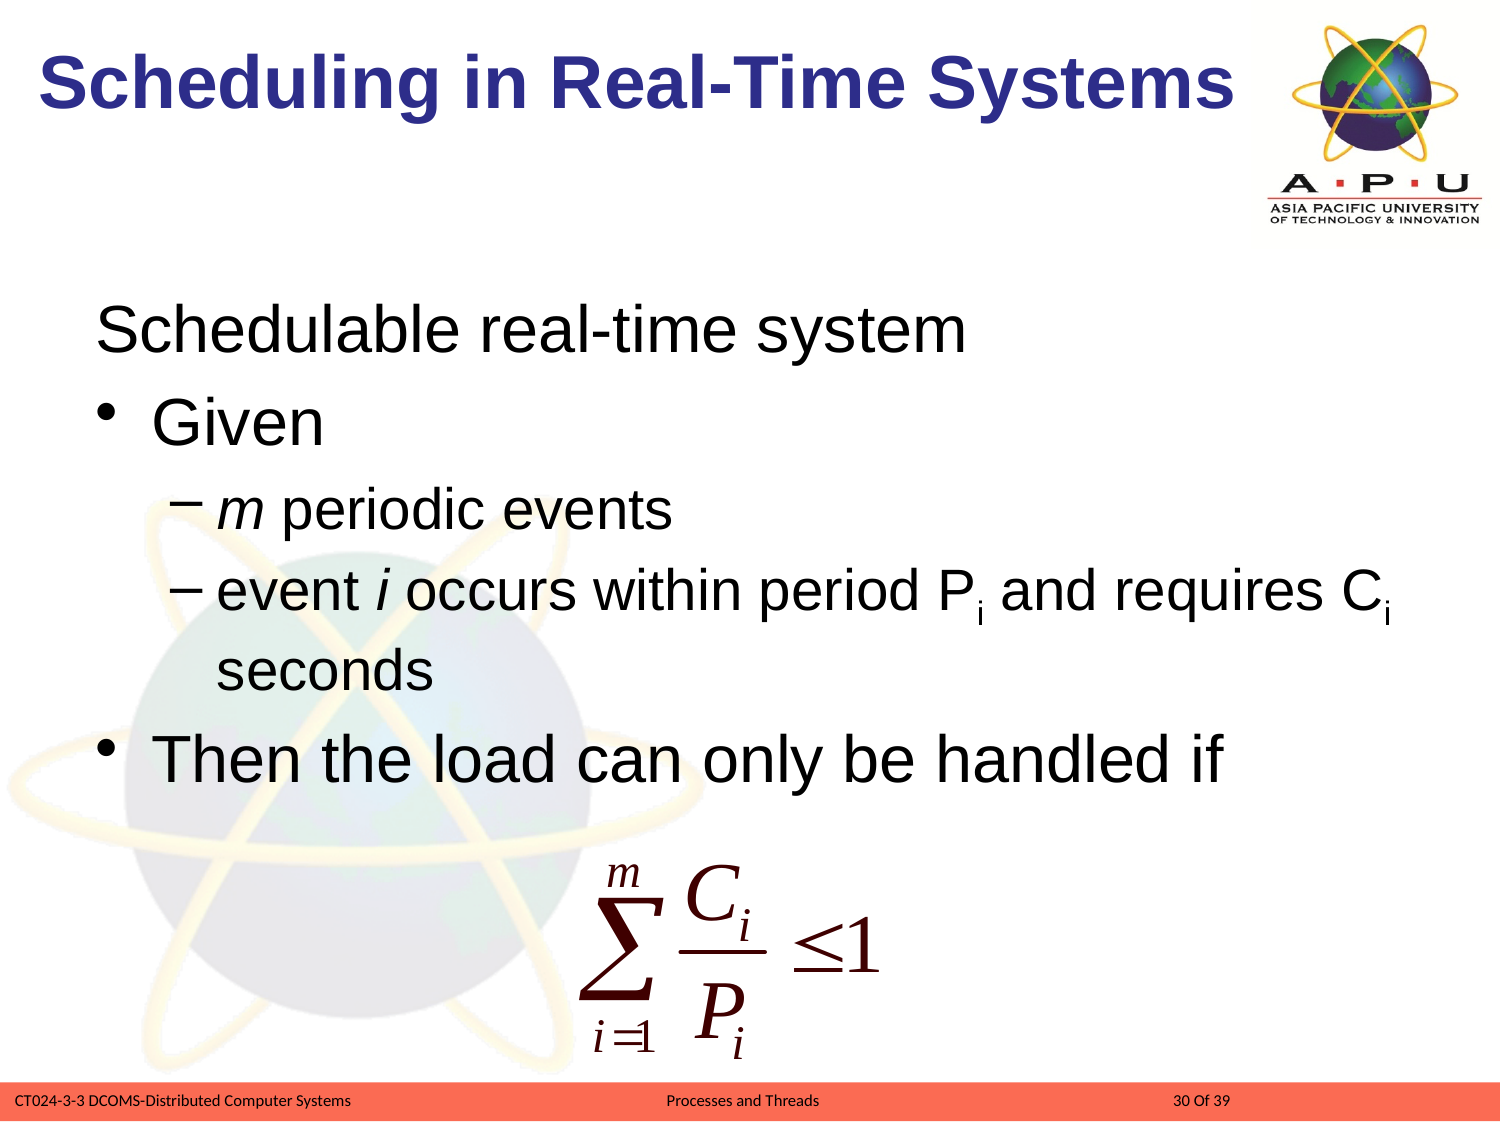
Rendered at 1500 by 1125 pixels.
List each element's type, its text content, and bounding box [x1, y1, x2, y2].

picture [1251, 0, 1500, 249]
list Schedulable real-time system Given m periodic events event i occurs within period Pi and requires Ci seconds Then the load can only be handled if [79, 278, 1430, 1021]
title Scheduling in Real-Time Systems [0, 0, 1277, 158]
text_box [566, 833, 888, 1078]
